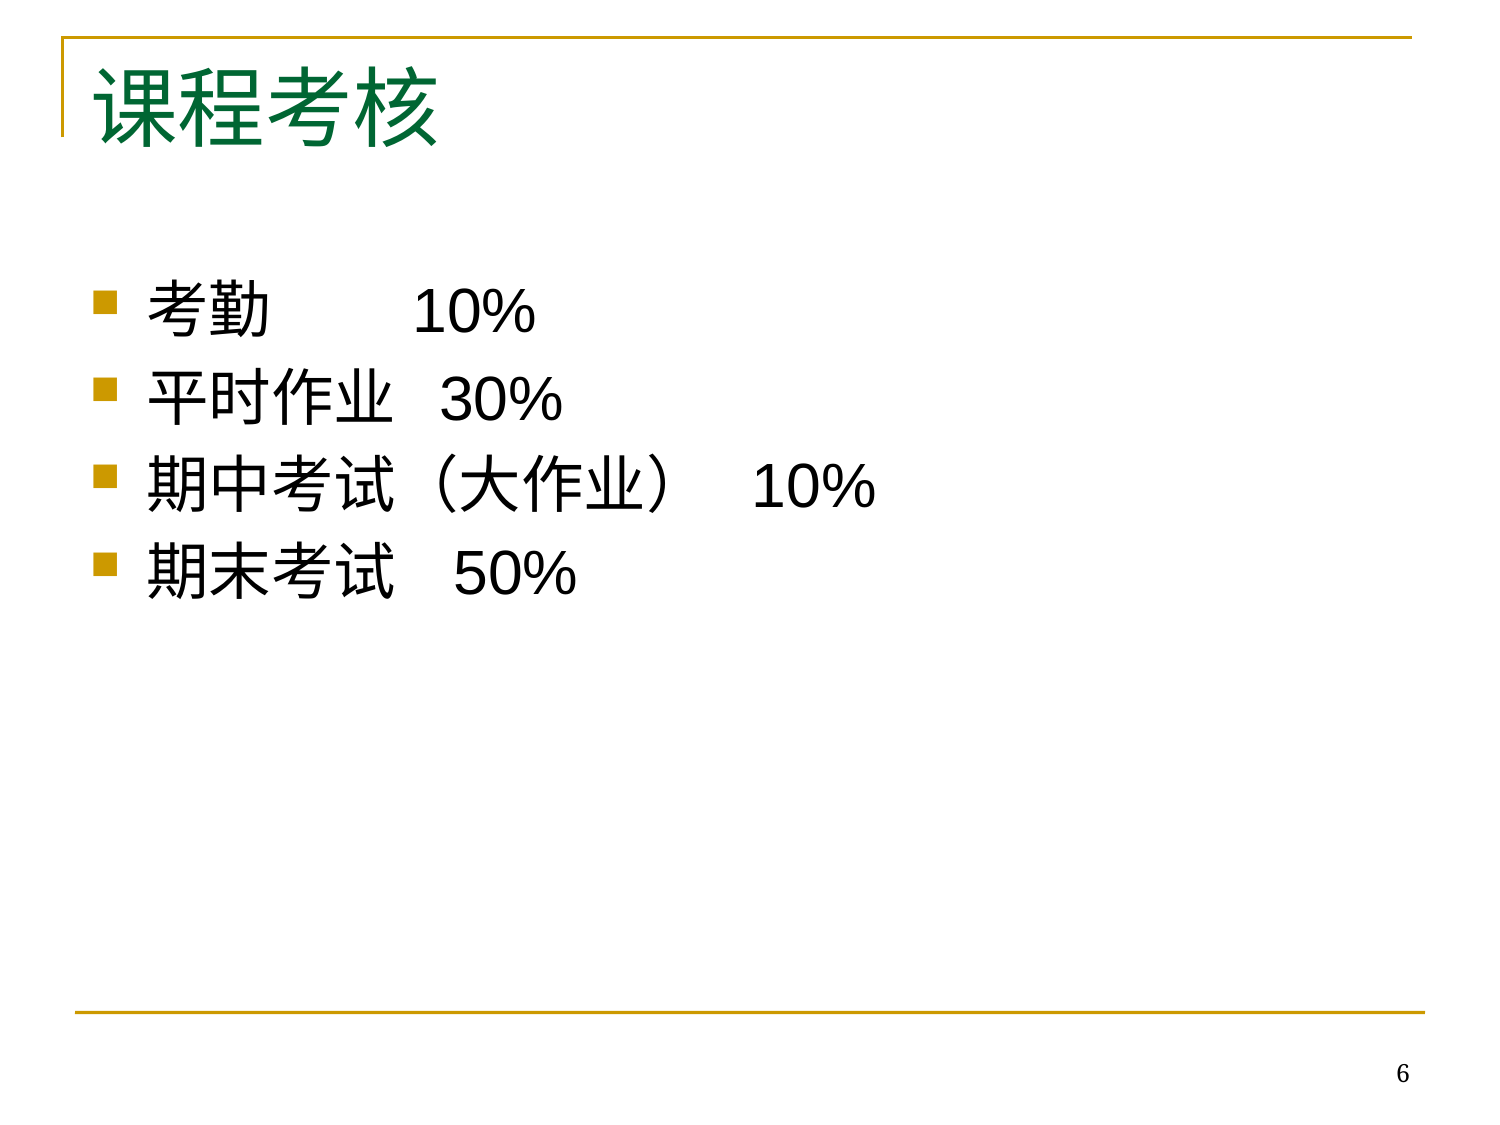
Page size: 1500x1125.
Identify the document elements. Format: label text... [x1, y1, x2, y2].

list 考勤 10% 平时作业 30% 期中考试（大作业） 10% 期末考试 50% [75, 262, 1425, 705]
slide_number 6 [1074, 1023, 1426, 1100]
title 课程考核 [75, 45, 1425, 233]
